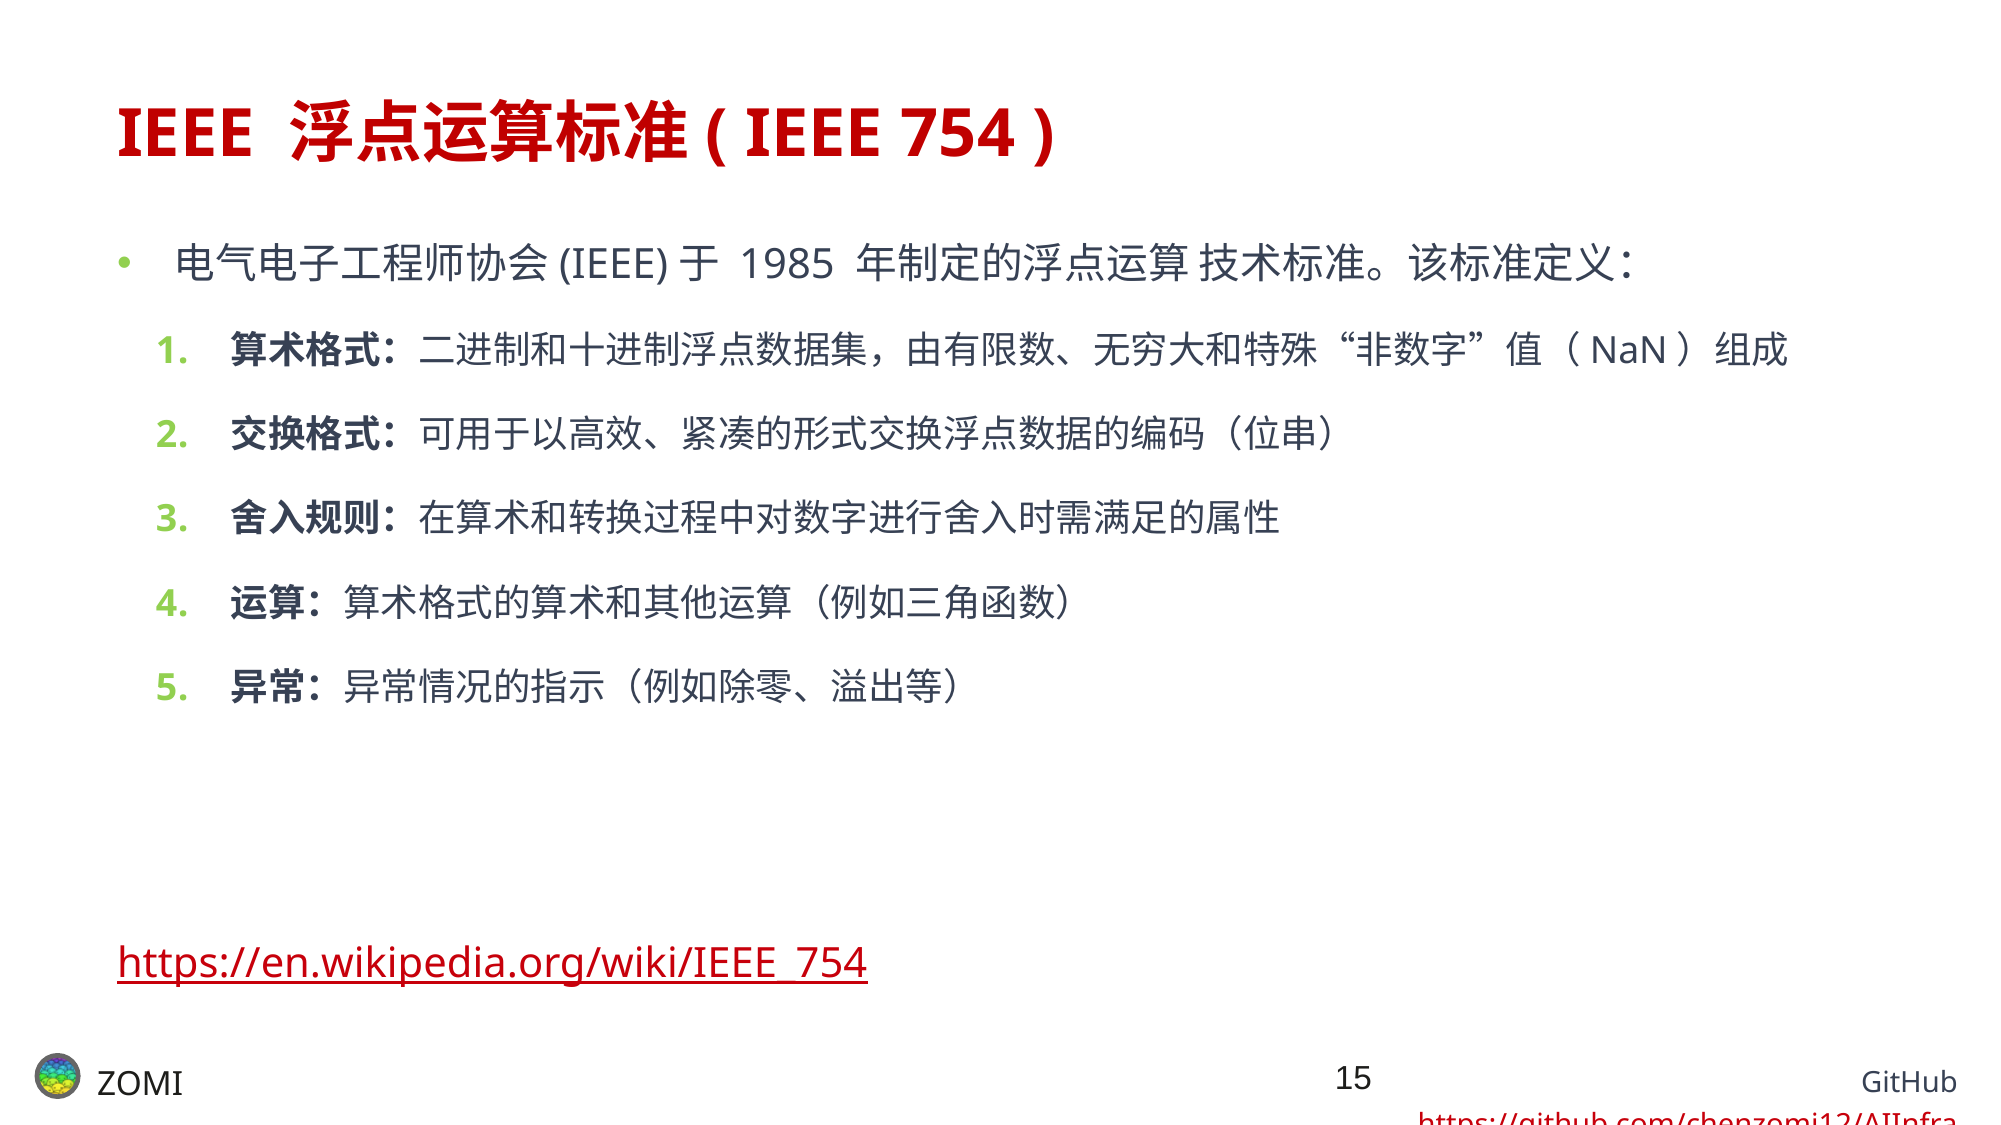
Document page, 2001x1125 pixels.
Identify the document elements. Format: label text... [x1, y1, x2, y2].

title IEEE 浮点运算标准( IEEE 754 ) [102, 85, 1901, 183]
list 电气电子工程师协会(IEEE)于 1985 年制定的浮点运算 技术标准。该标准定义： 算术格式：二进制和十进制浮点数据集，由有限数、无穷大和特殊“非数字”值（NaN）组成 交换格式：可用于以高效、紧凑的形式交换浮点数据的编码（位串） 舍入规则：在算术和转换过程中对数字进行舍入时需满足的属性 运算：算术格式的算术和其他运算（例如三角函数） 异常：异常情况的指示（例如除零、溢出等） https://en.wikipedia.org/wiki/IEEE_754 [102, 204, 1901, 1043]
picture [40, 1058, 75, 1094]
